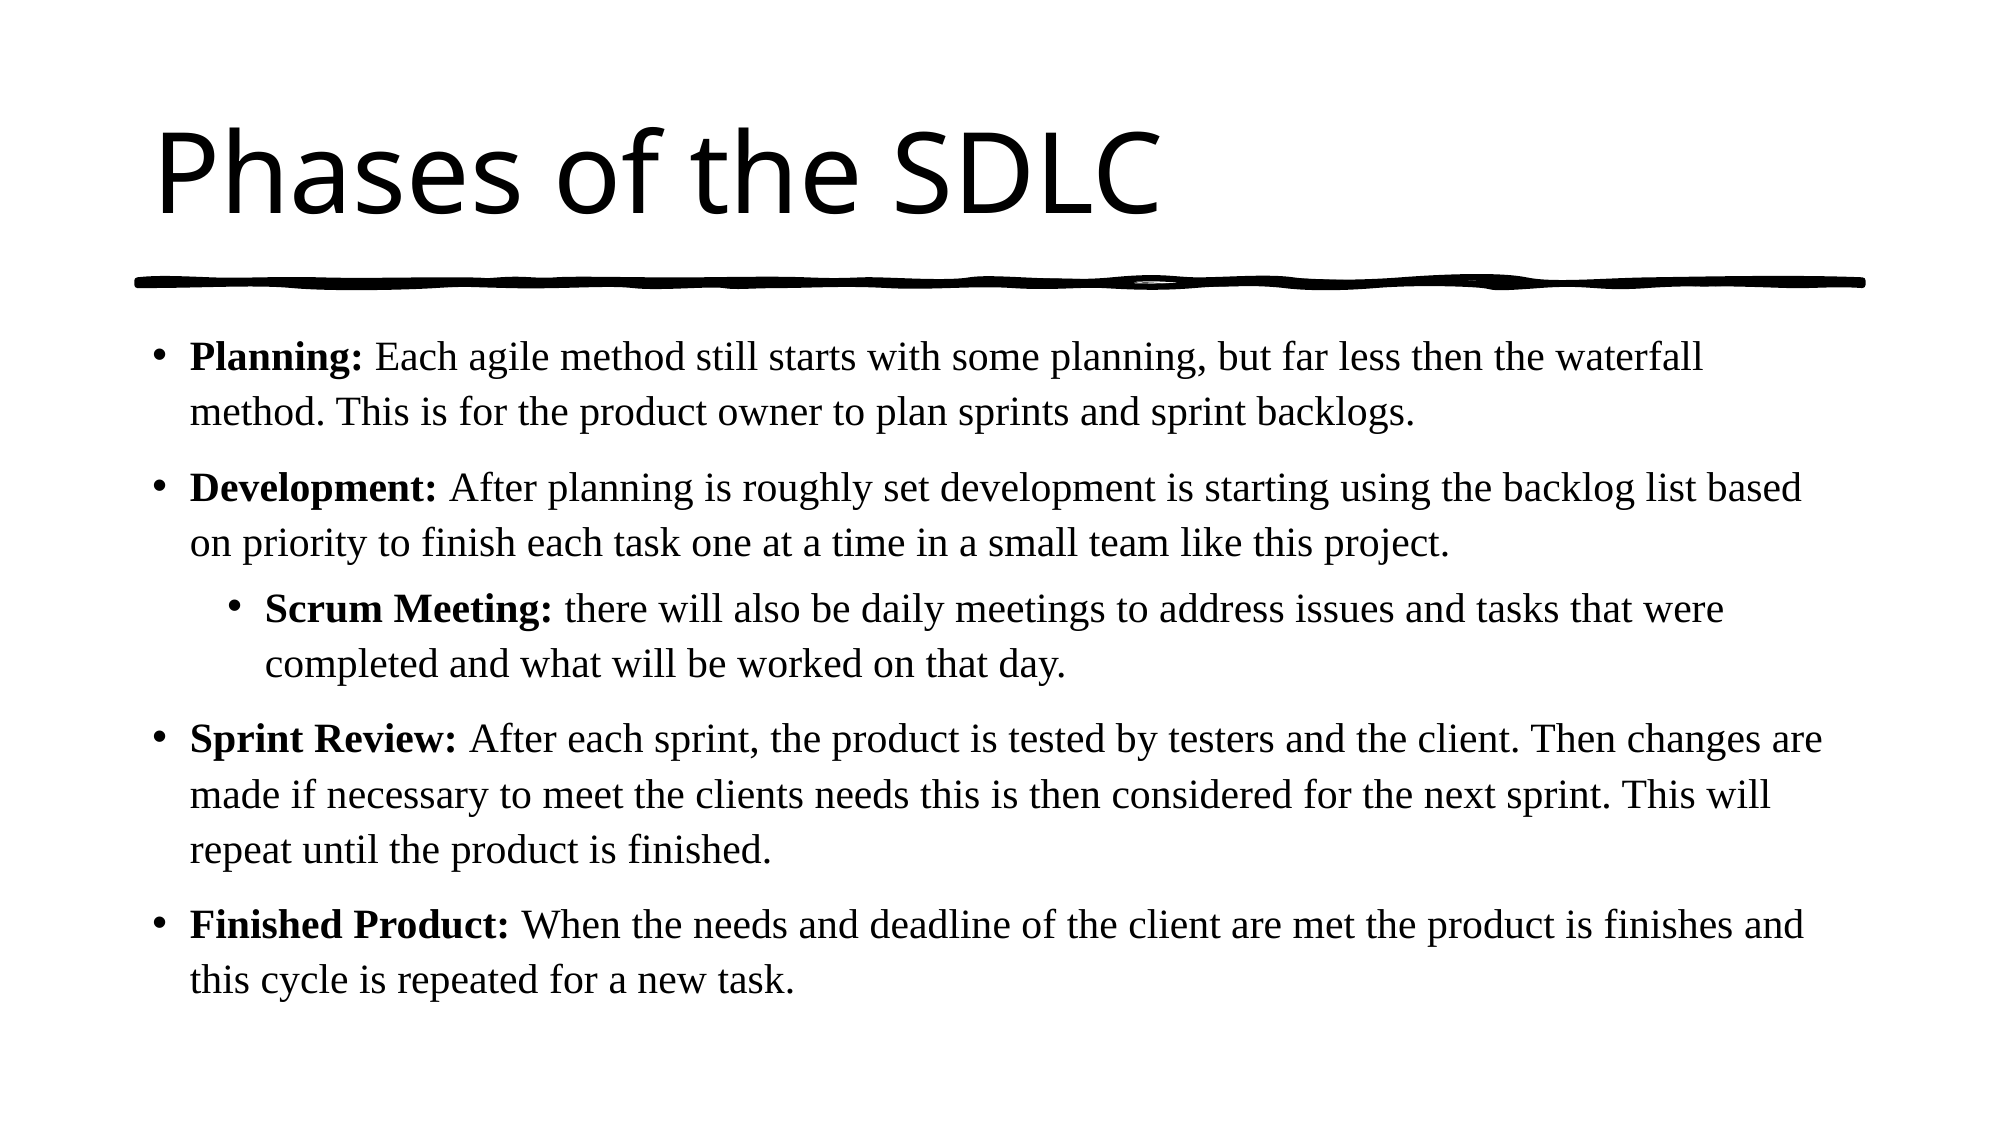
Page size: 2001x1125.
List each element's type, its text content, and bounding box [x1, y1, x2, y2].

list Planning: Each agile method still starts with some planning, but far less then the waterfall method. This is for the product owner to plan sprints and sprint backlogs. Development: After planning is roughly set development is starting using the backlog list based on priority to finish each task one at a time in a small team like this project. Scrum Meeting: there will also be daily meetings to address issues and tasks that were completed and what will be worked on that day. Sprint Review: After each sprint, the product is tested by testers and the client. Then changes are made if necessary to meet the clients needs this is then considered for the next sprint. This will repeat until the product is finished. Finished Product: When the needs and deadline of the client are met the product is finishes and this cycle is repeated for a new task. [137, 316, 1863, 1014]
title Phases of the SDLC [137, 59, 1863, 278]
